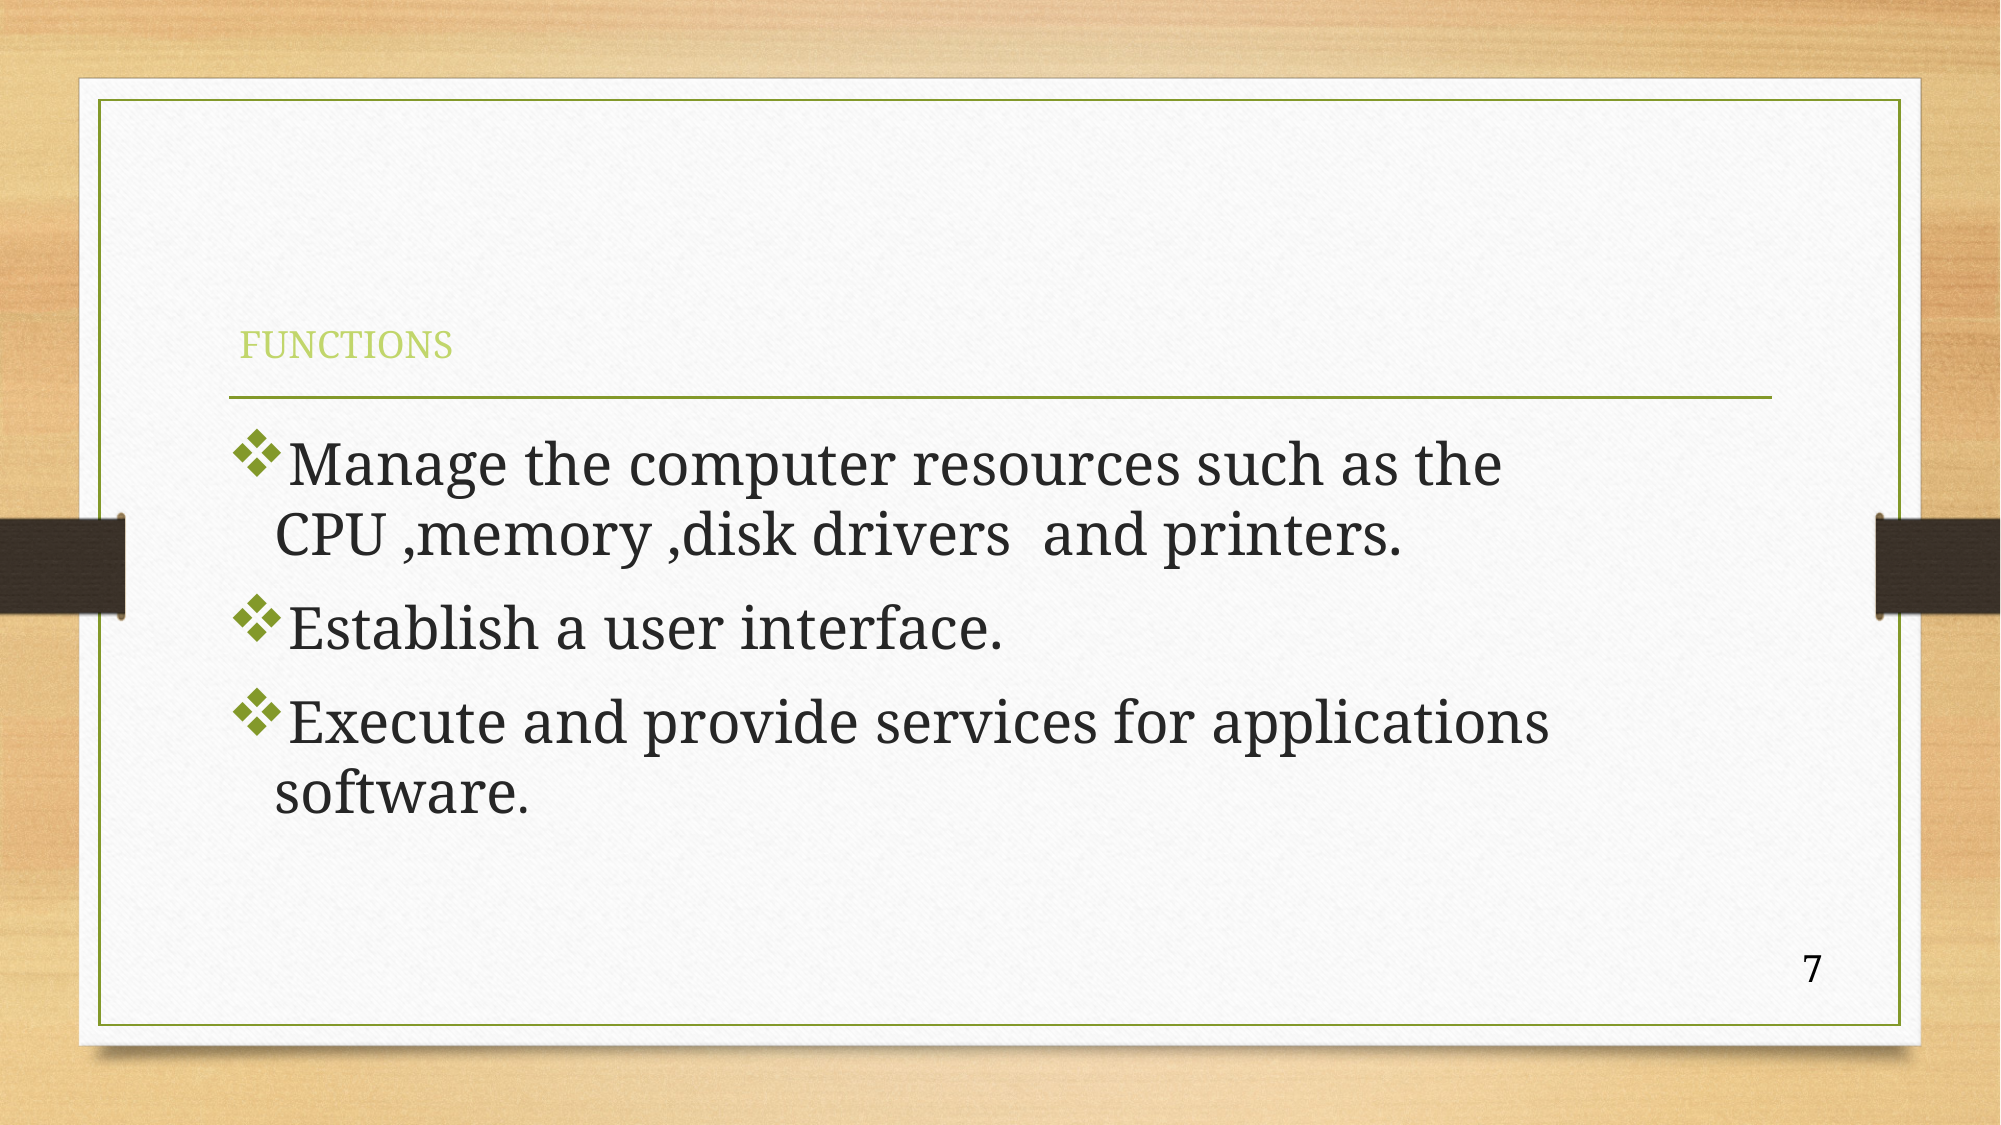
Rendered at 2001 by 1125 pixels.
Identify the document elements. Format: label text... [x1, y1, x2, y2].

text_box 7 [1787, 937, 1851, 998]
text_box FUNCTIONS [224, 313, 937, 374]
list Manage the computer resources such as the CPU ,memory ,disk drivers and printers. Establish a user interface. Execute and provide services for applications software. [212, 419, 1788, 964]
picture [0, 0, 2001, 1125]
